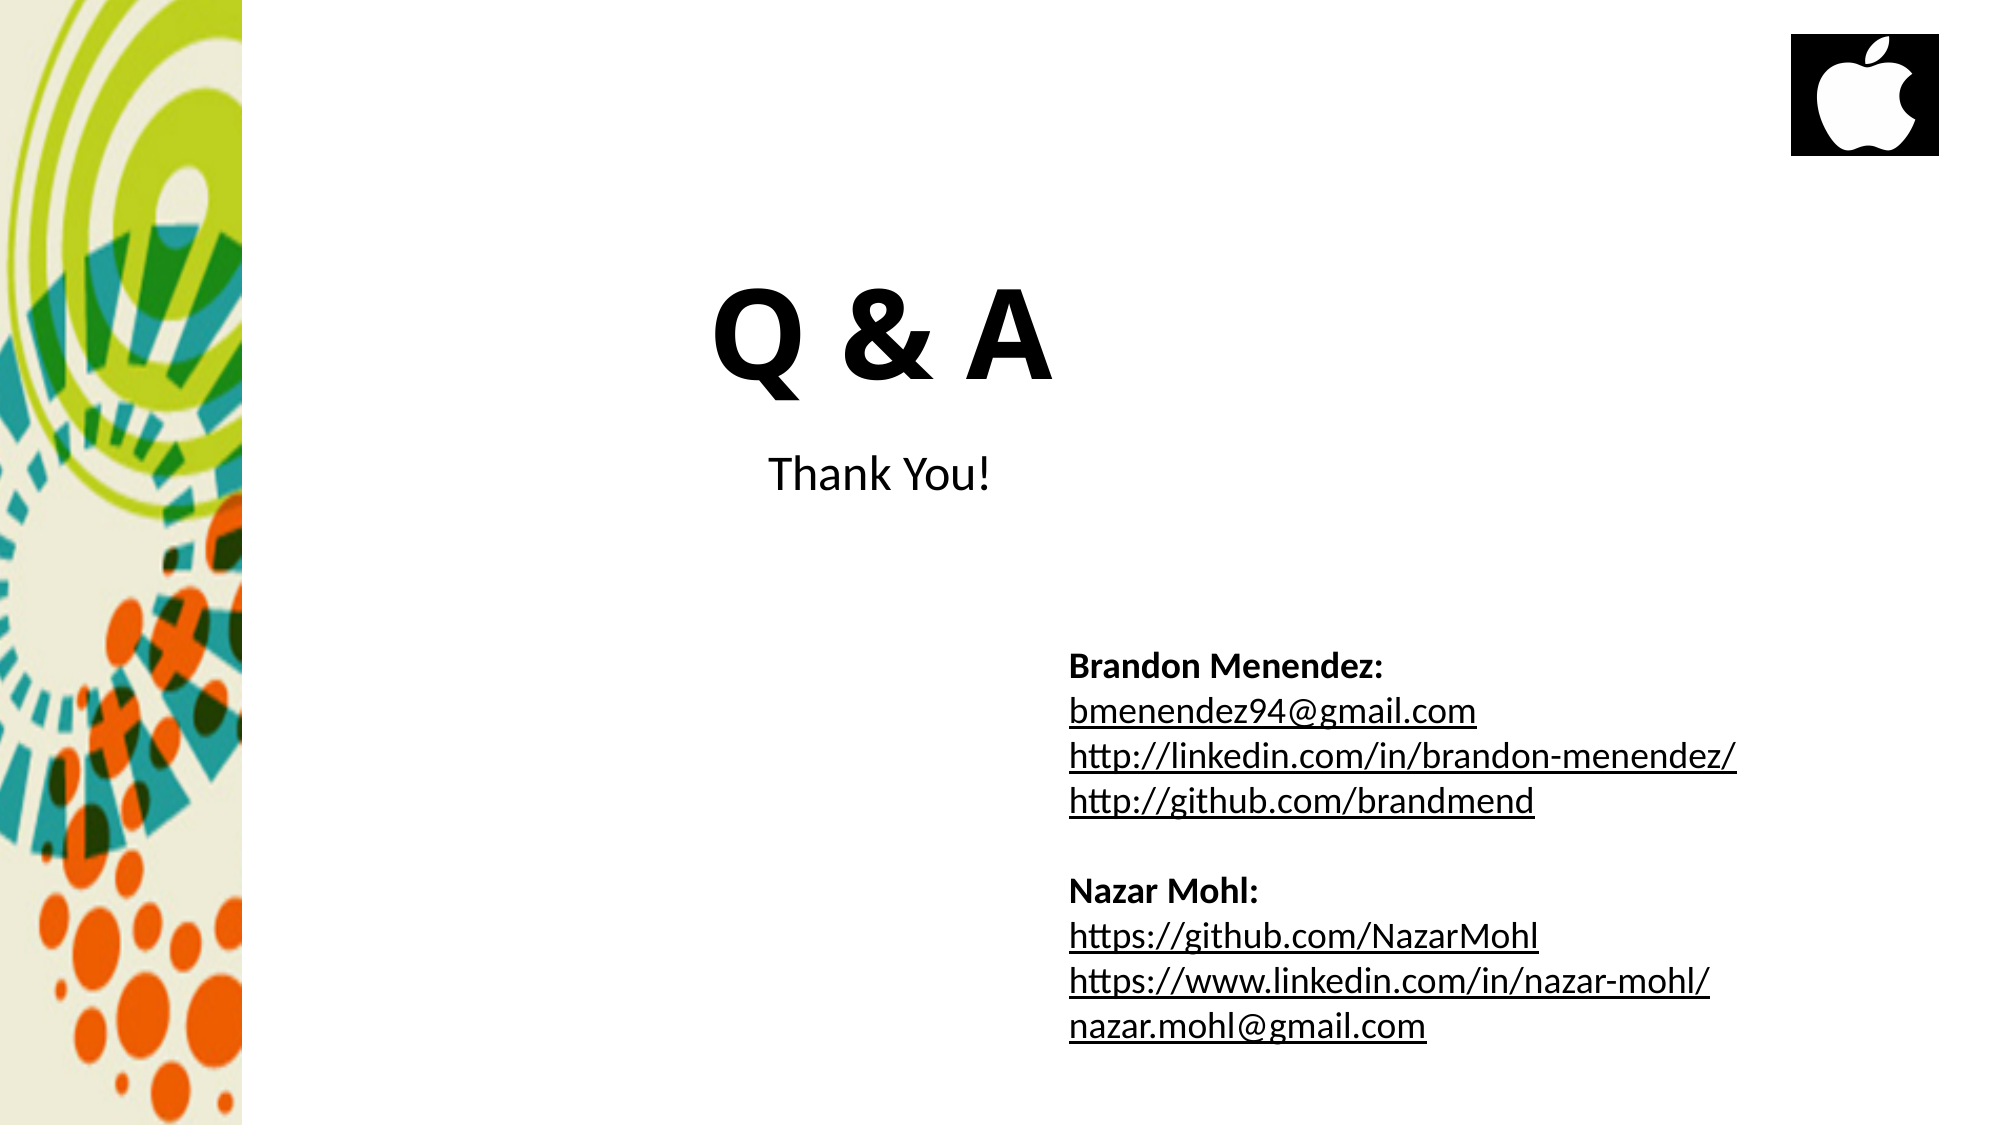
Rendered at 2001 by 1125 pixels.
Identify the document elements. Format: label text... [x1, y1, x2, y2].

text_box Brandon Menendez: bmenendez94@gmail.com http://linkedin.com/in/brandon-menendez/ http://github.com/brandmend Nazar Mohl: https://github.com/NazarMohl https://www.linkedin.com/in/nazar-mohl/ nazar.mohl@gmail.com [1054, 633, 1785, 1054]
picture [1791, 34, 1939, 156]
picture [0, 0, 242, 1125]
title Q & A [242, 228, 1631, 415]
subtitle Thank You! [242, 440, 1631, 545]
